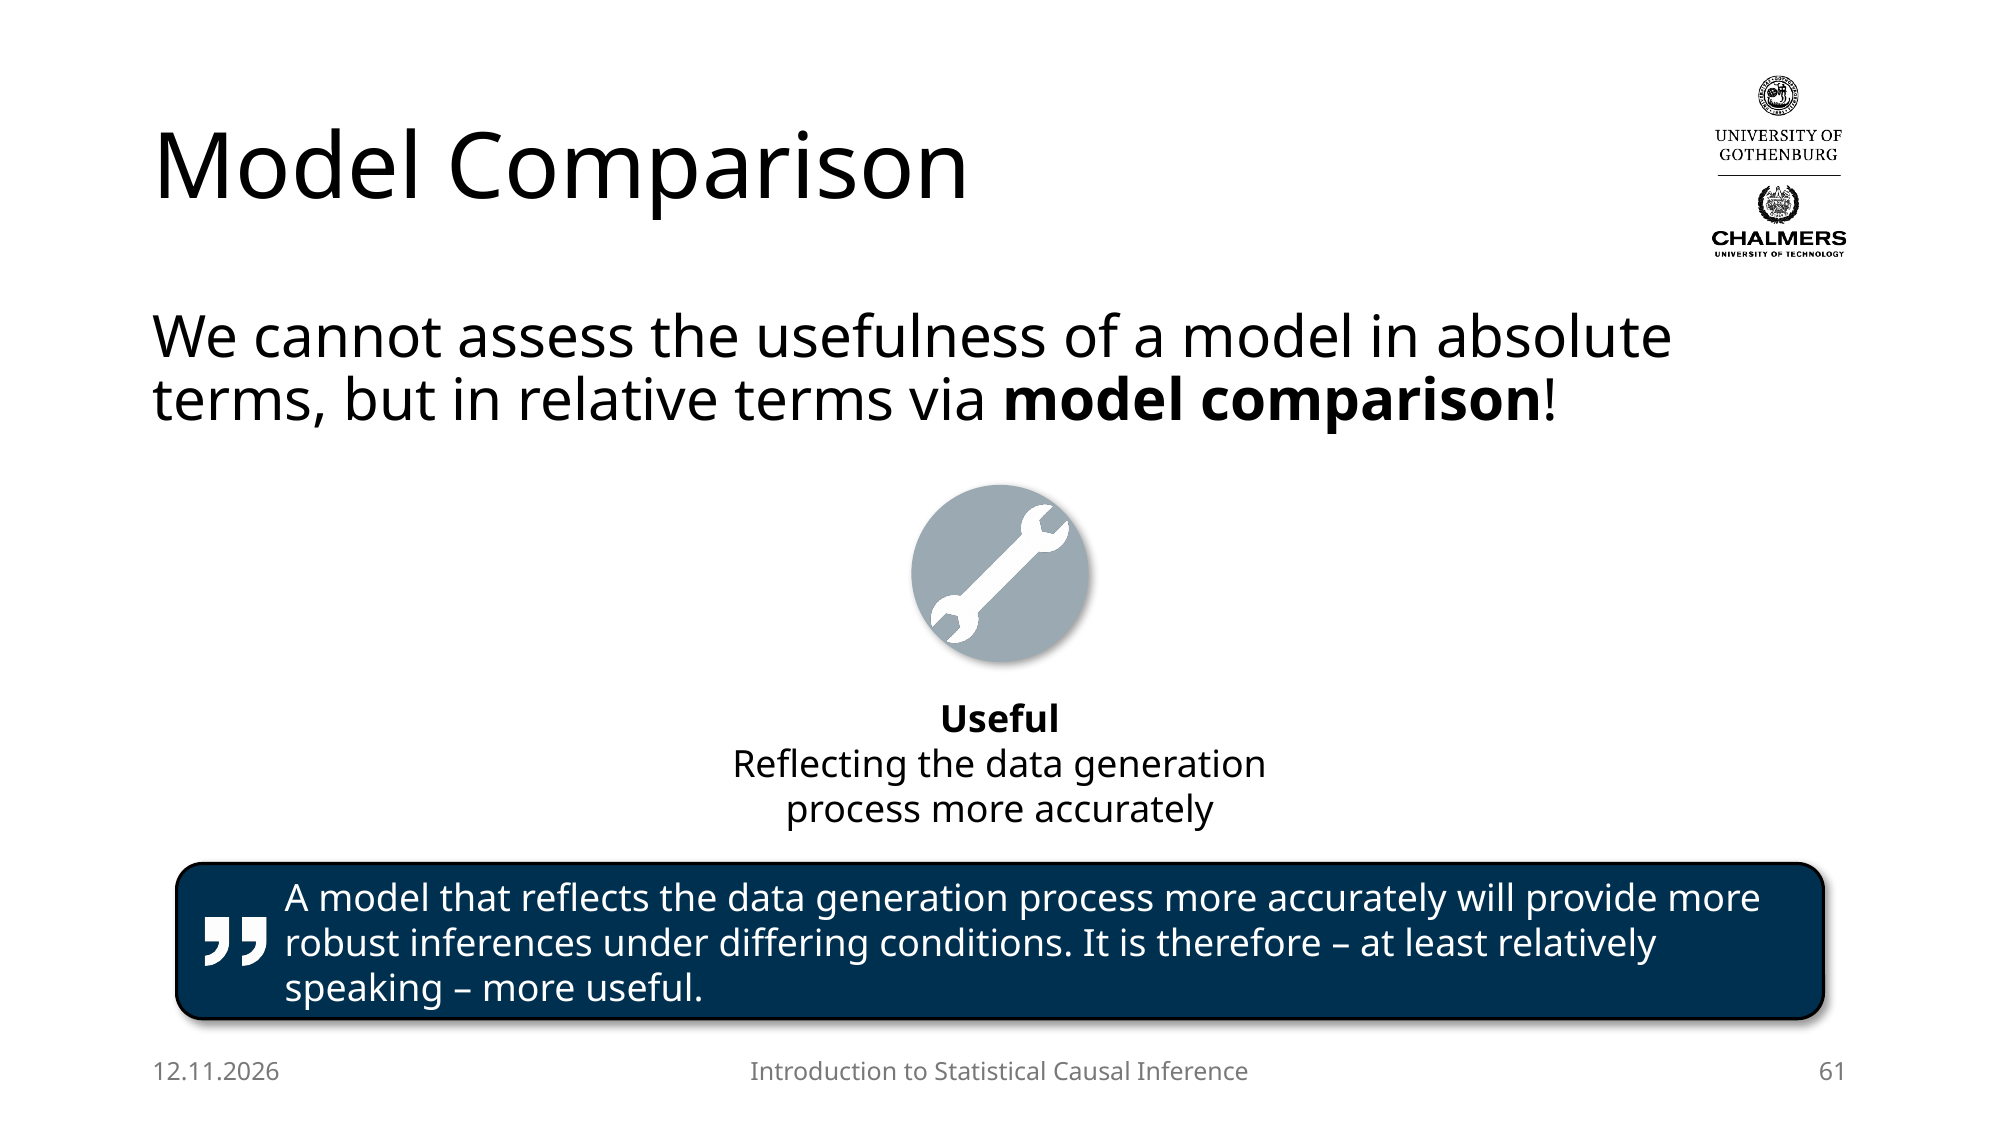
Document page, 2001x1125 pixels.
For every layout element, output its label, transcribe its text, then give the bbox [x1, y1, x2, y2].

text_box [704, 484, 1296, 841]
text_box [176, 862, 1824, 1020]
footer Introduction to Statistical Causal Inference [662, 1042, 1338, 1103]
title Model Comparison [137, 59, 1698, 278]
slide_number 61 [1412, 1042, 1863, 1103]
picture [1698, 59, 1863, 278]
list We cannot assess the usefulness of a model in absolute terms, but in relative terms via model comparison! [137, 299, 1863, 485]
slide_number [137, 1042, 588, 1103]
